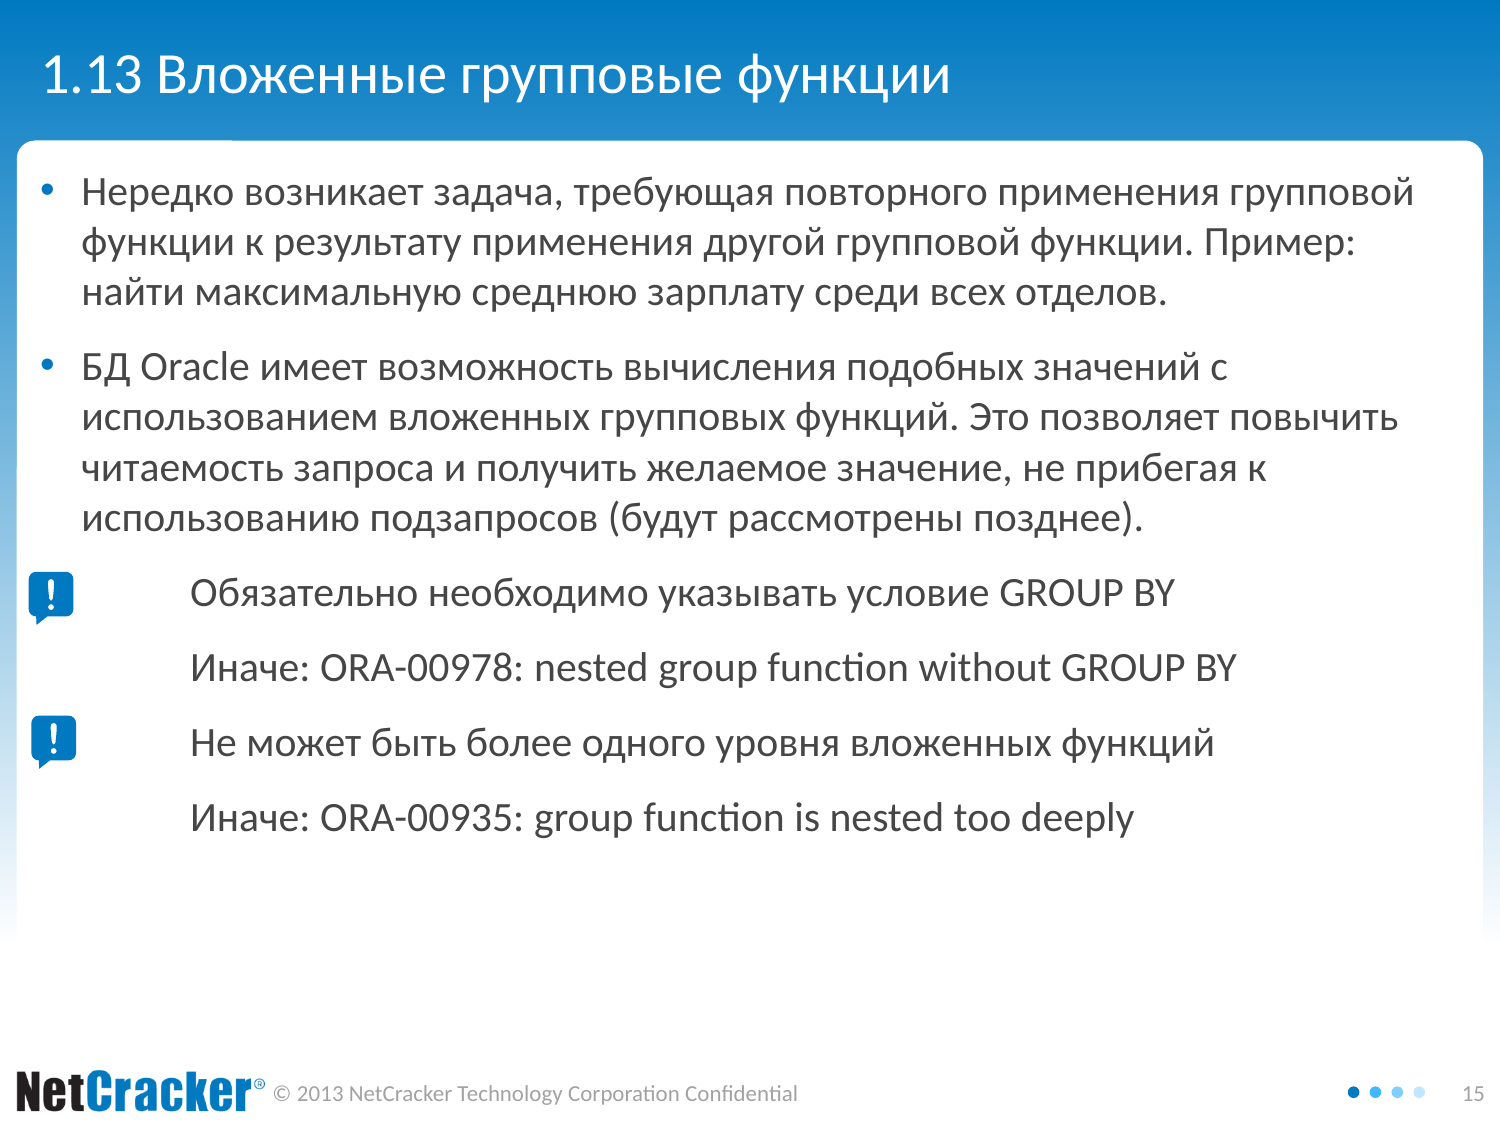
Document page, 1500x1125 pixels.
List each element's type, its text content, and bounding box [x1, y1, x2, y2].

picture [5, 1062, 272, 1122]
text_box [26, 569, 76, 627]
title 1.13 Вложенные групповые функции [16, 0, 1483, 141]
text_box [29, 713, 79, 771]
list Нередко возникает задача, требующая повторного применения групповой функции к результату применения другой групповой функции. Пример: найти максимальную среднюю зарплату среди всех отделов. БД Oracle имеет возможность вычисления подобных значений с использованием вложенных групповых функций. Это позволяет повычить читаемость запроса и получить желаемое значение, не прибегая к использованию подзапросов (будут рассмотрены позднее). Обязательно необходимо указывать условие GROUP BY Иначе: ORA-00978: nested group function without GROUP BY Не может быть более одного уровня вложенных функций Иначе: ORA-00935: group function is nested too deeply [16, 140, 1482, 1043]
